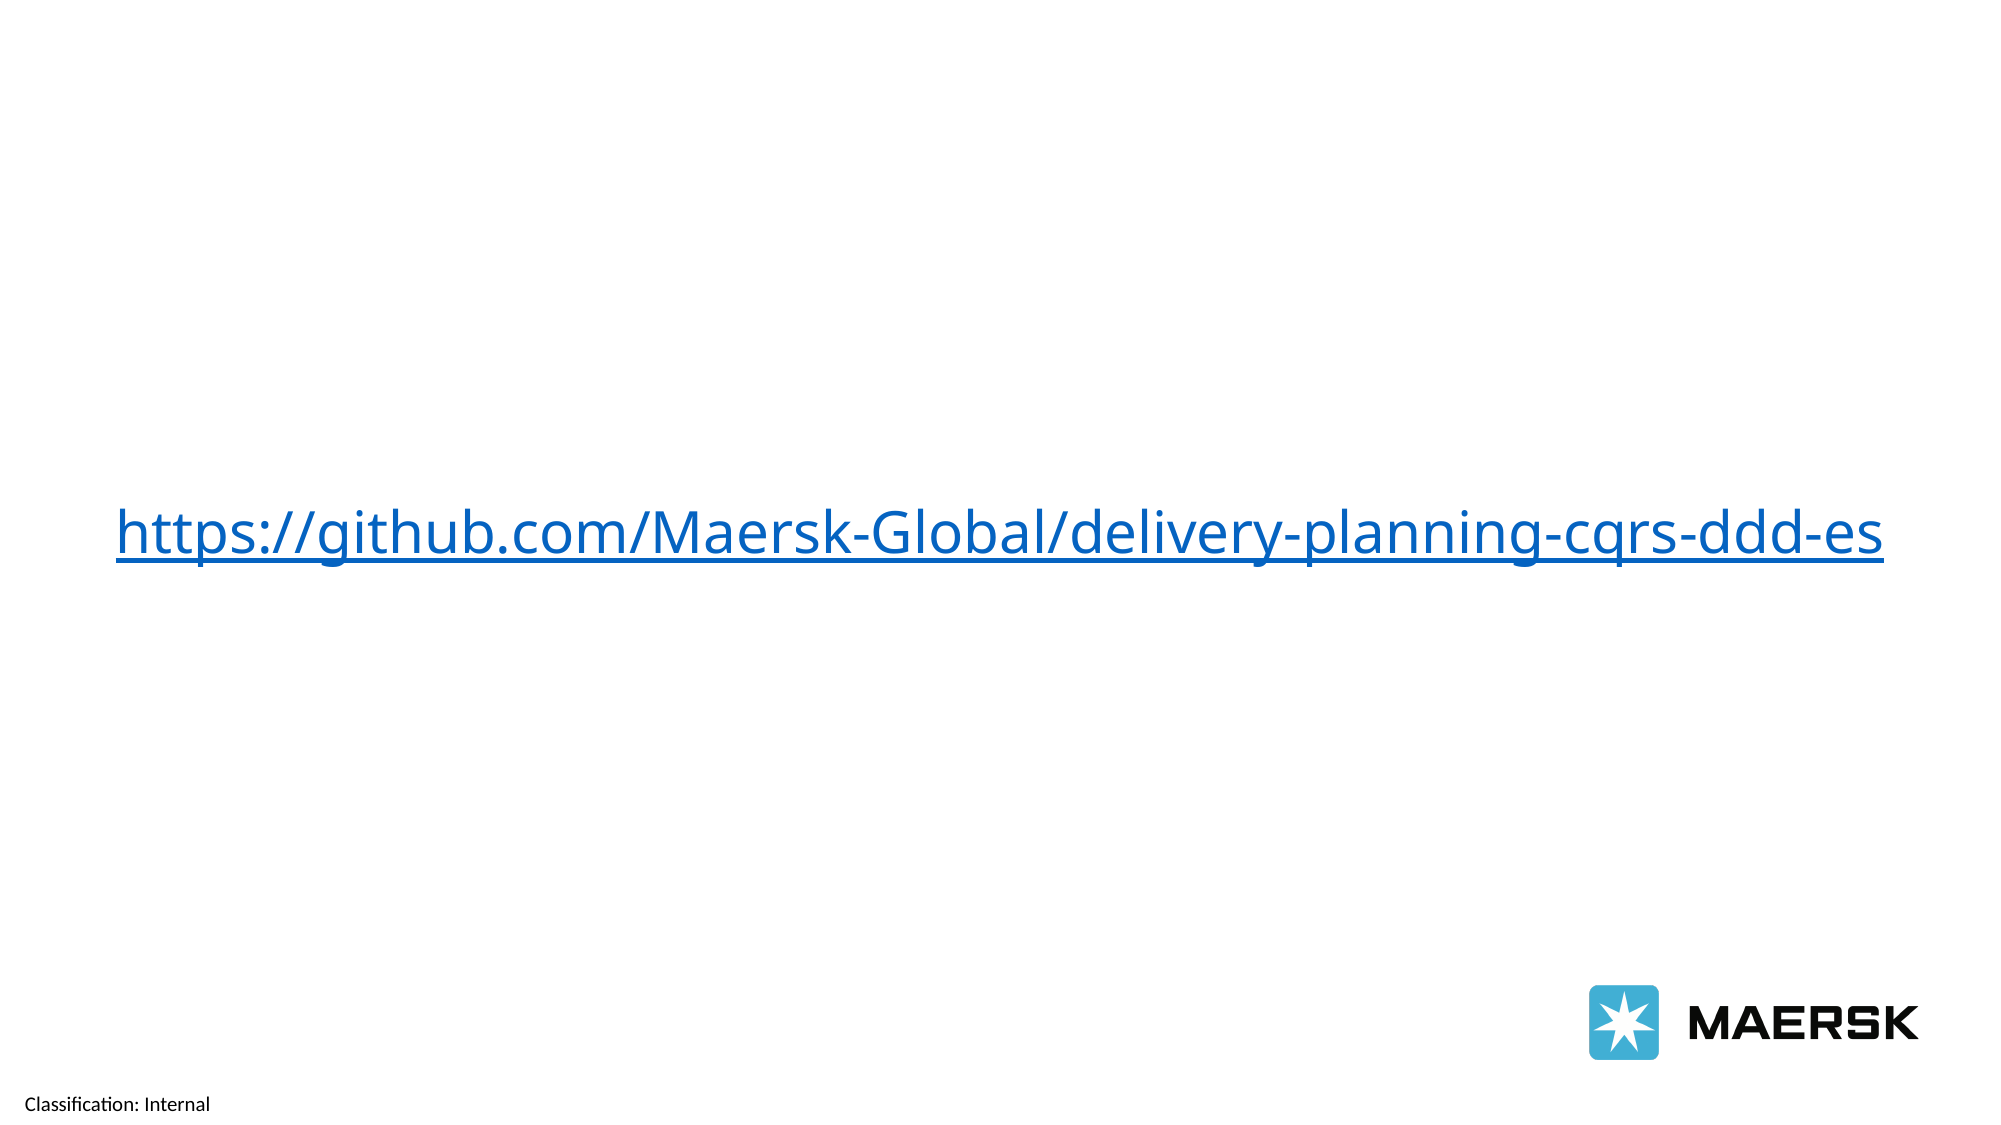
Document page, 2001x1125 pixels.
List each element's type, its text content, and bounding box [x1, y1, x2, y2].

title https://github.com/Maersk-Global/delivery-planning-cqrs-ddd-es [94, 464, 1906, 576]
picture [1589, 985, 1919, 1062]
